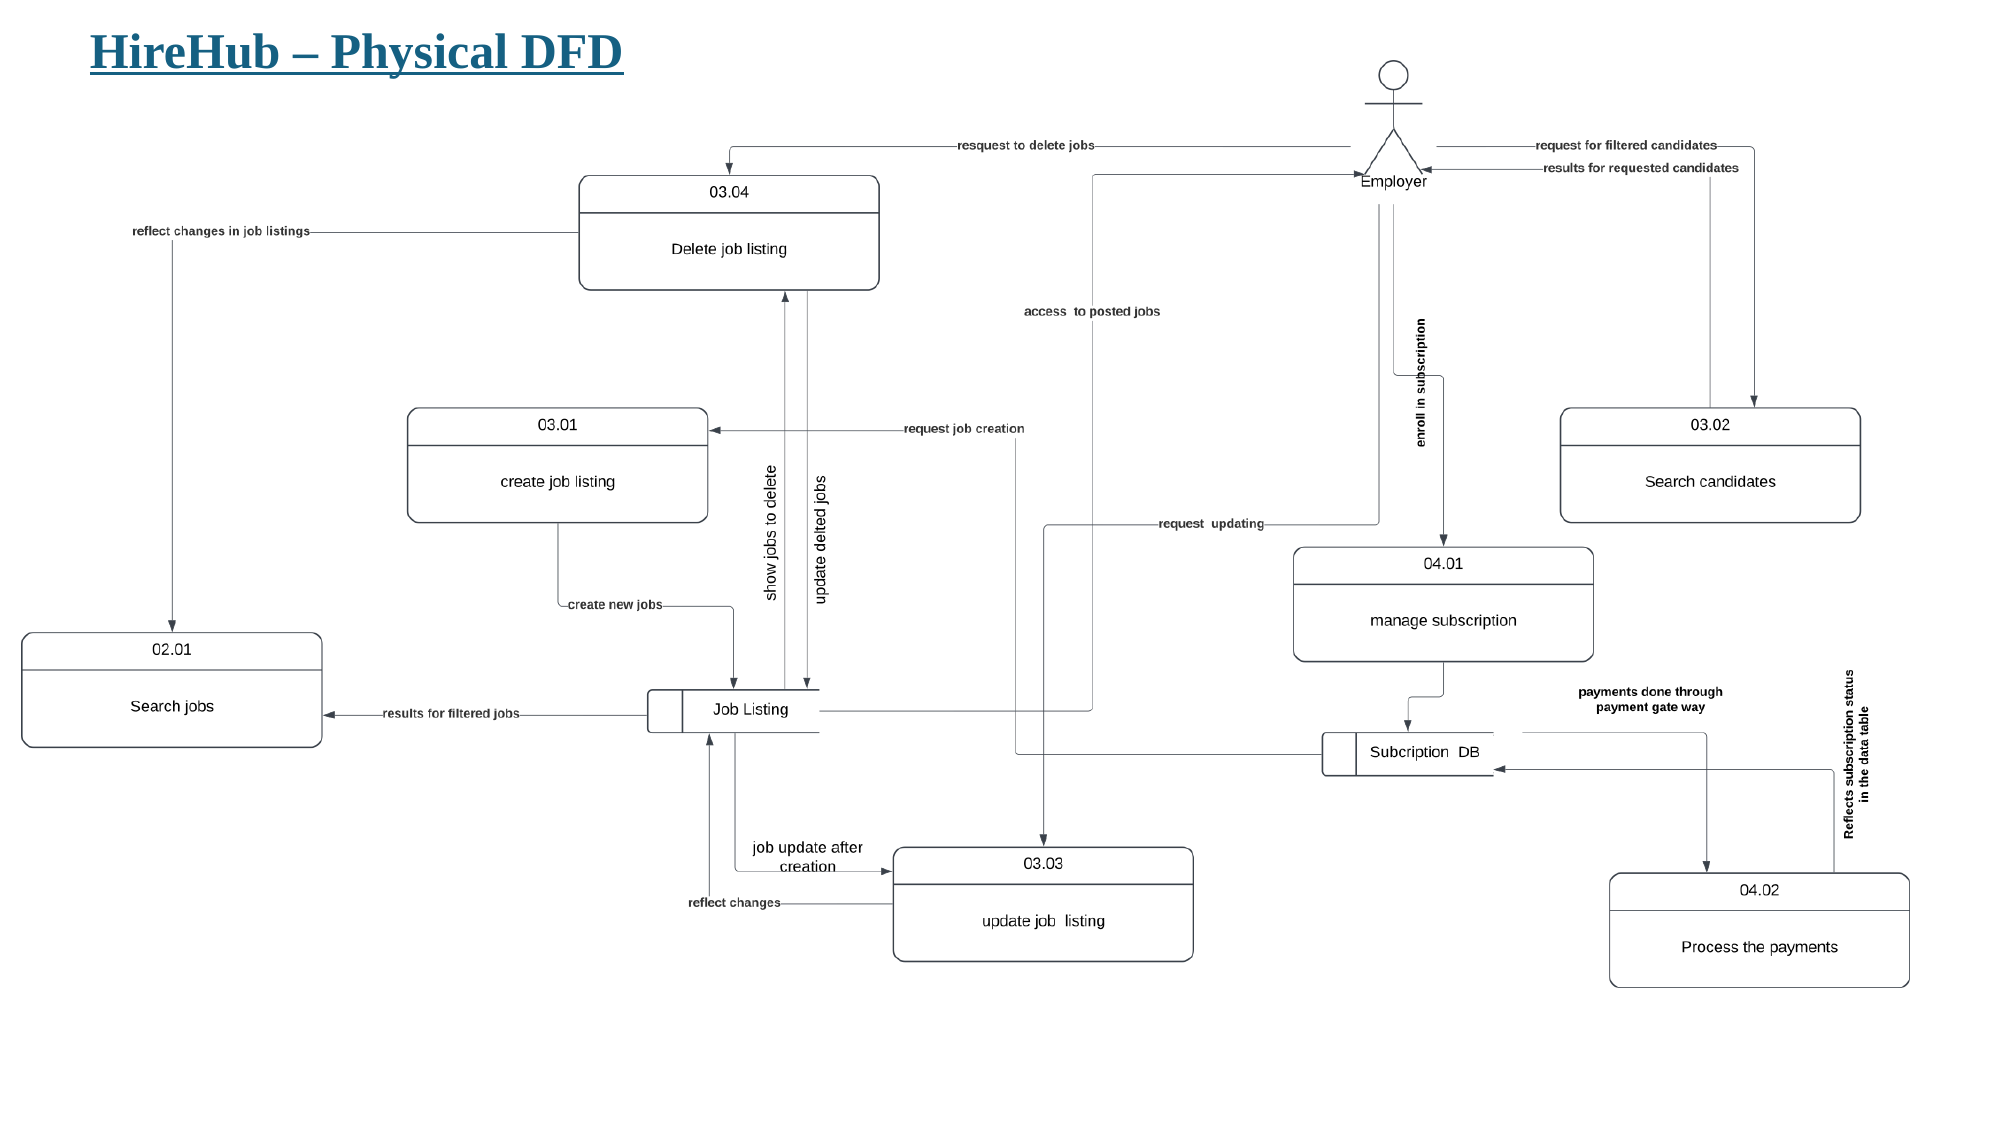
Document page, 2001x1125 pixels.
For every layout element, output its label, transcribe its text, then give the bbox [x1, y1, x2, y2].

picture [20, 60, 1910, 988]
text_box HireHub – Physical DFD [82, 11, 632, 60]
